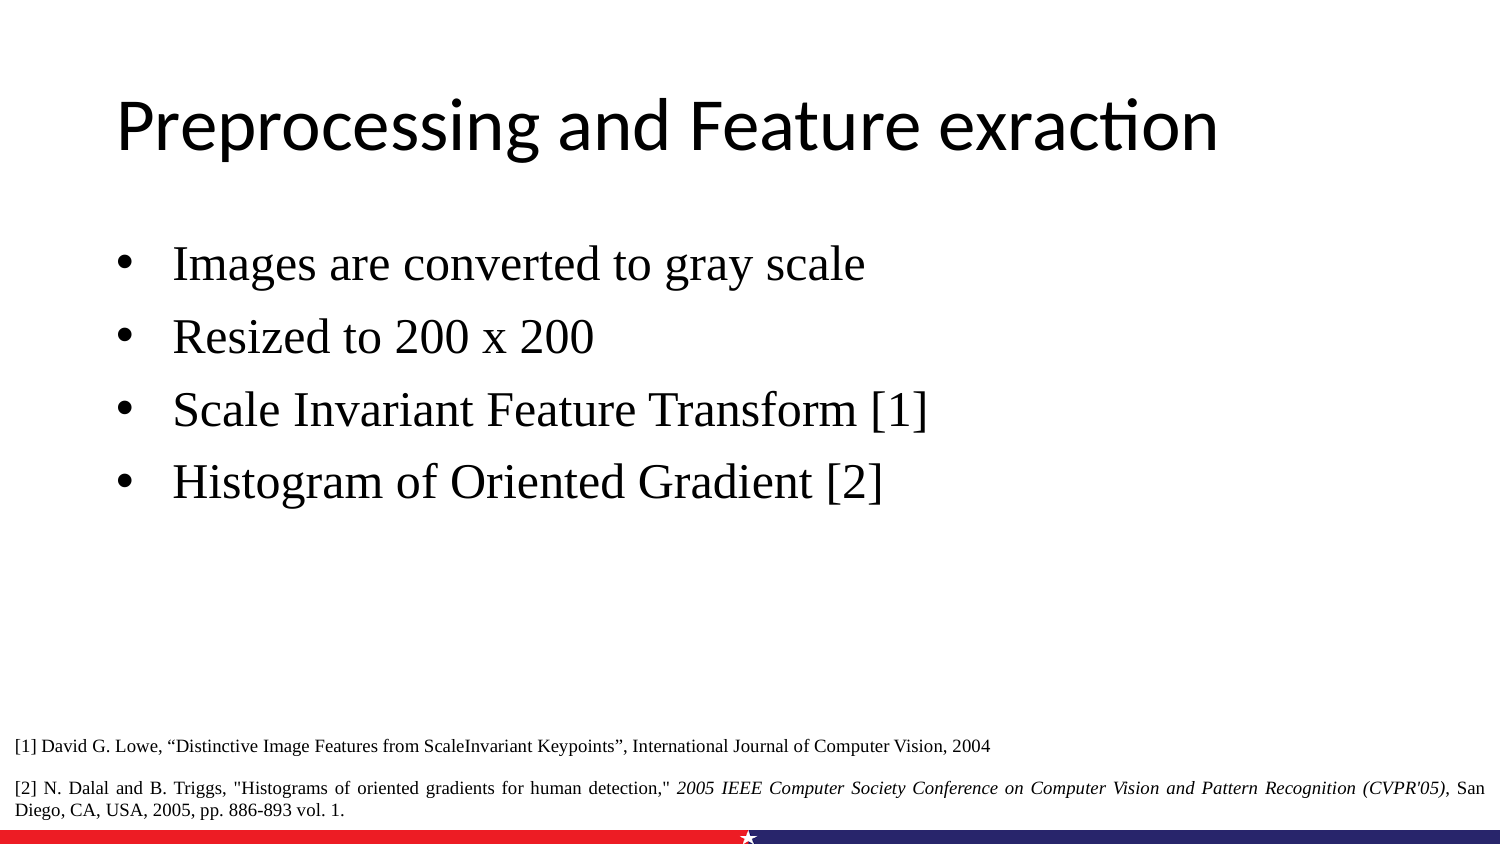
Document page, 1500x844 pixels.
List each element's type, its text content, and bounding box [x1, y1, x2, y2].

text_box [1] David G. Lowe, “Distinctive Image Features from ScaleInvariant Keypoints”, International Journal of Computer Vision, 2004 [2] N. Dalal and B. Triggs, "Histograms of oriented gradients for human detection," 2005 IEEE Computer Society Conference on Computer Vision and Pattern Recognition (CVPR'05), San Diego, CA, USA, 2005, pp. 886-893 vol. 1. [0, 726, 1500, 828]
list Images are converted to gray scale Resized to 200 x 200 Scale Invariant Feature Transform [1] Histogram of Oriented Gradient [2] [103, 224, 1397, 726]
picture [0, 830, 1500, 844]
title Preprocessing and Feature exraction [103, 44, 1397, 208]
